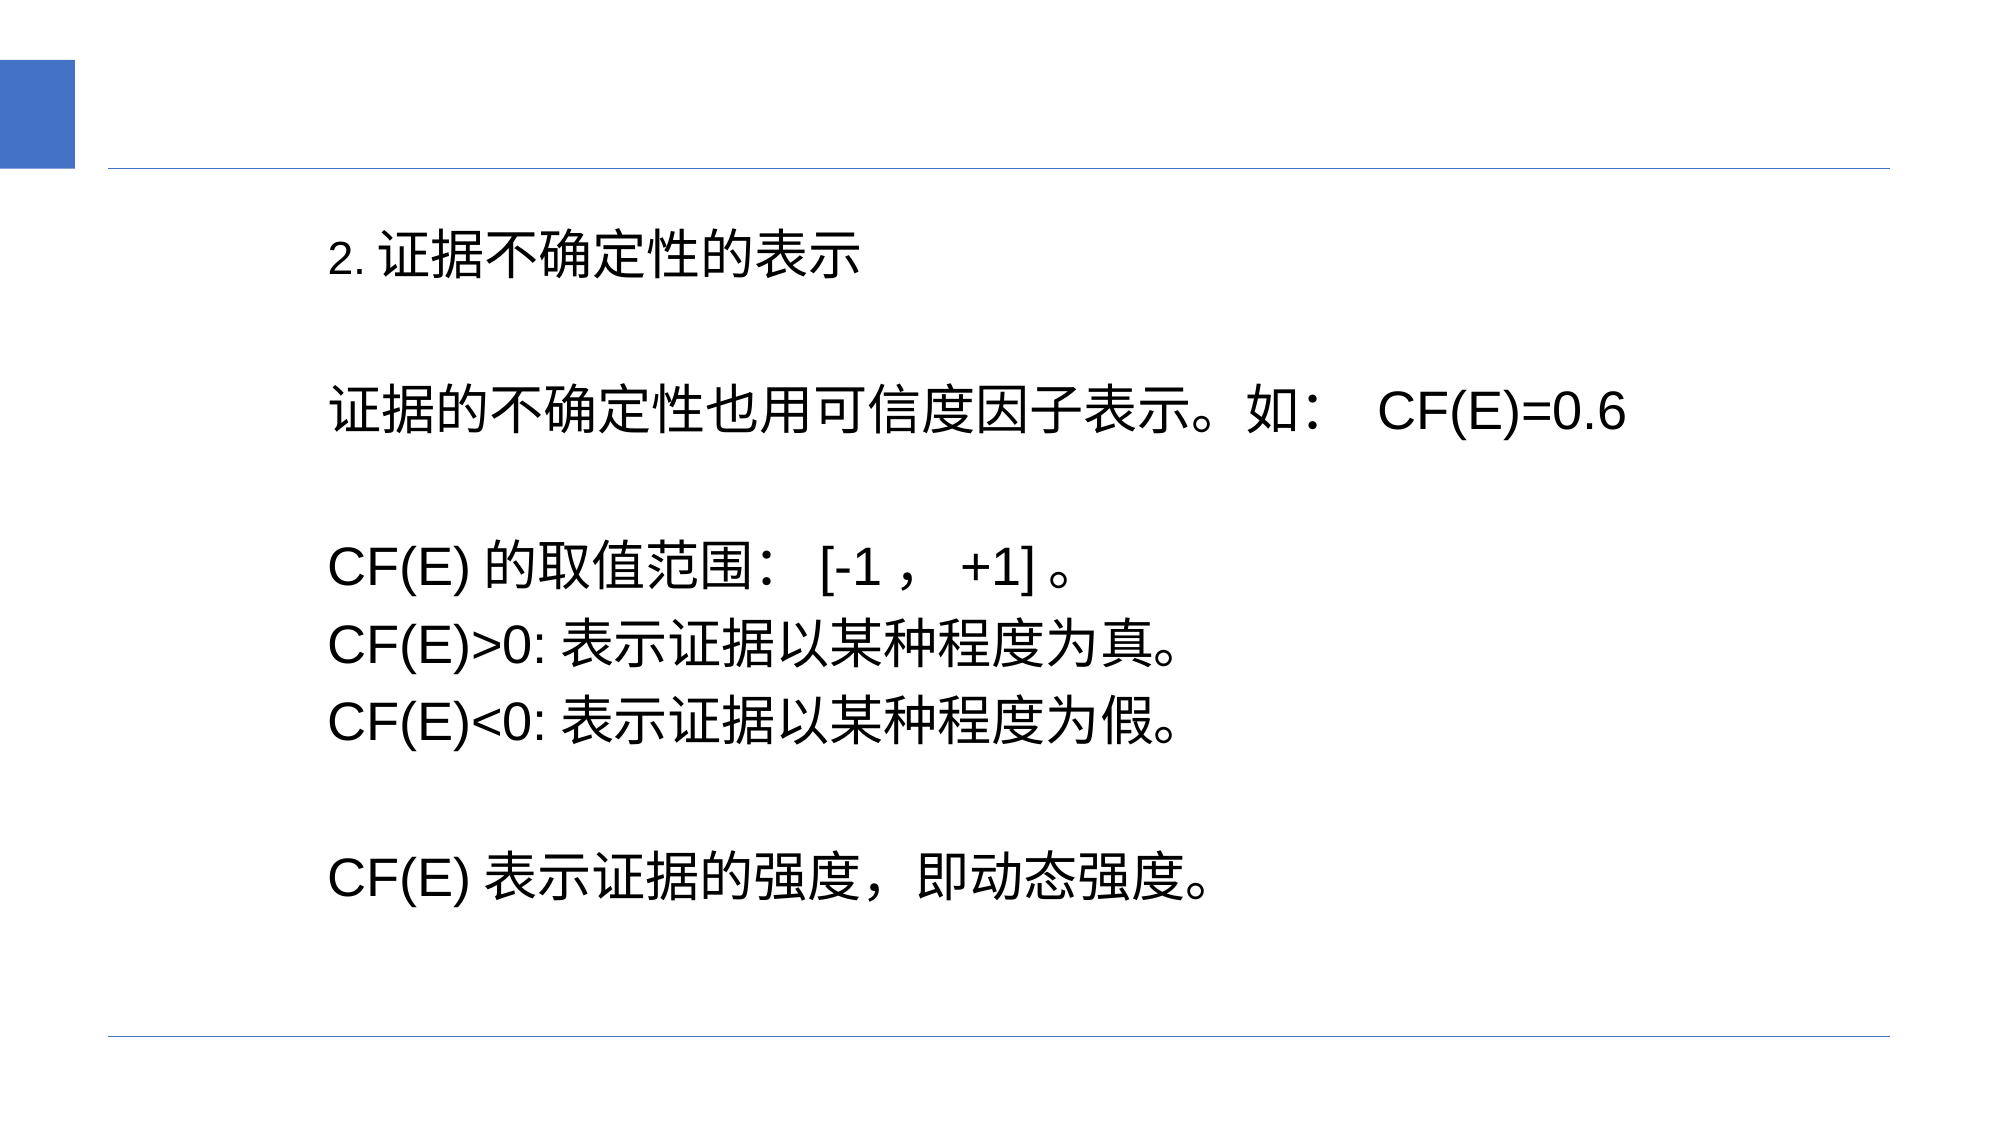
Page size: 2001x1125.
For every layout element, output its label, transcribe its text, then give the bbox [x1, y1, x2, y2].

list 2.证据不确定性的表示 证据的不确定性也用可信度因子表示。如： CF(E)=0.6 CF(E)的取值范围：[-1，+1]。 CF(E)>0:表示证据以某种程度为真。 CF(E)<0:表示证据以某种程度为假。 CF(E)表示证据的强度，即动态强度。 [312, 220, 1750, 920]
